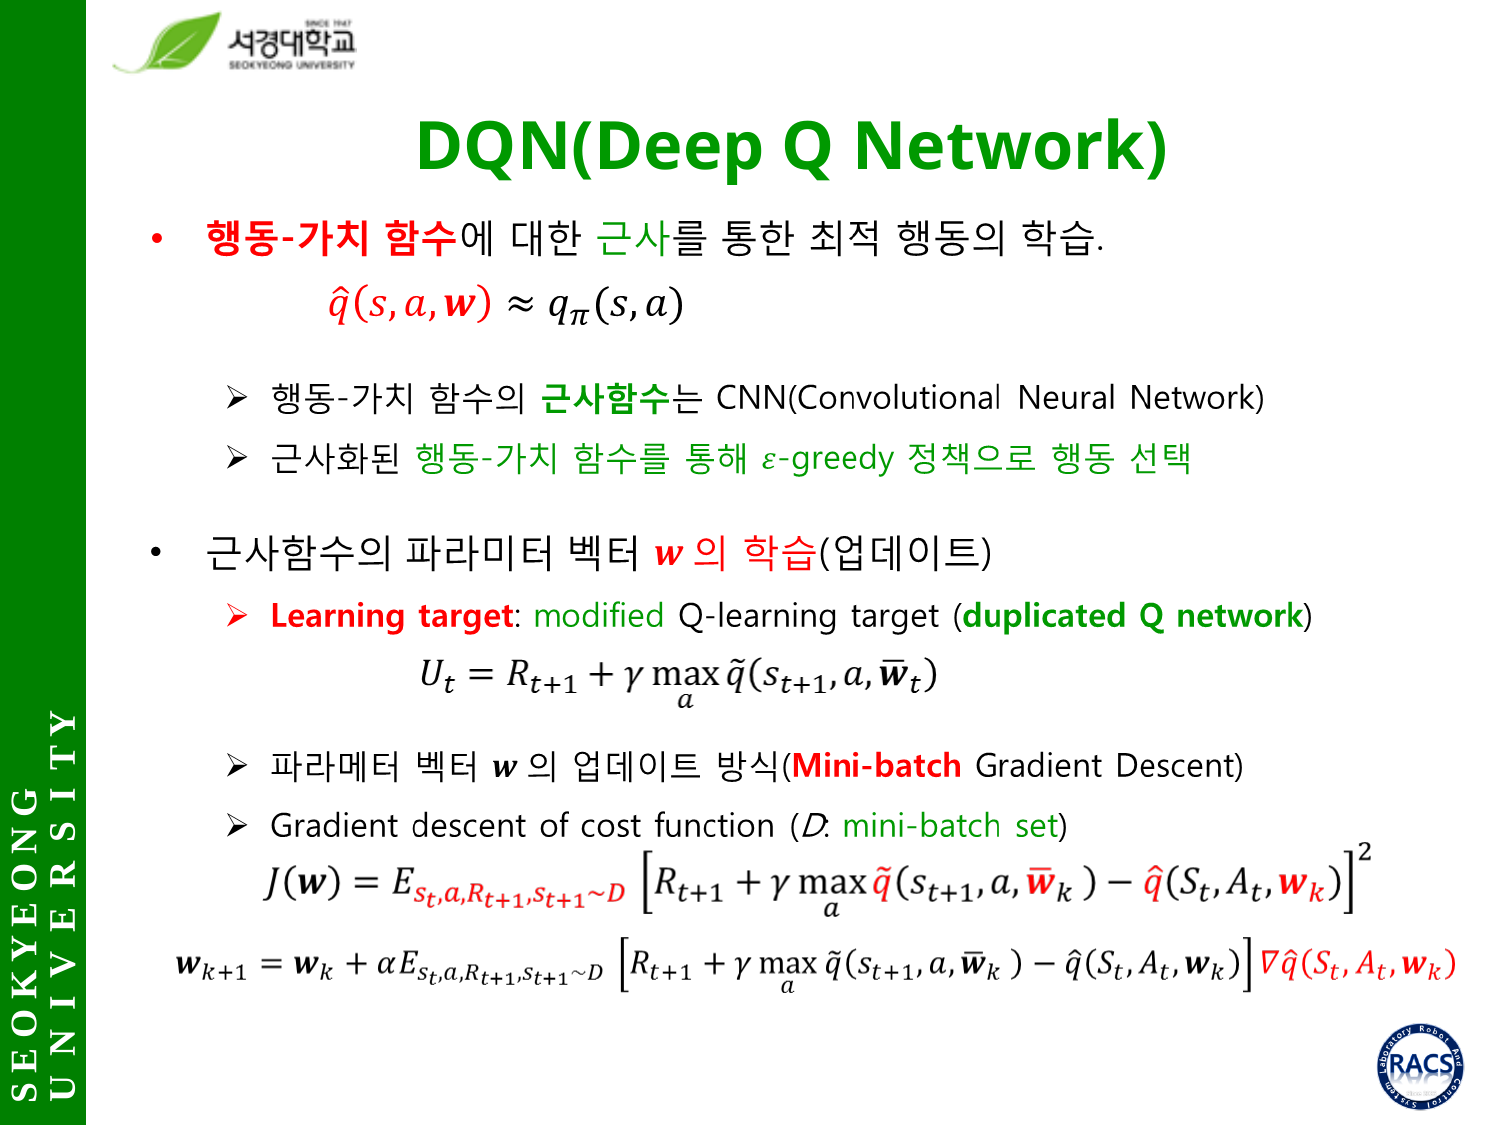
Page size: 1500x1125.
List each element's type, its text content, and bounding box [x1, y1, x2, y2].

text_box [303, 267, 710, 333]
picture [112, 9, 357, 76]
list [123, 196, 1436, 830]
text_box [123, 830, 1500, 925]
picture [1373, 1019, 1467, 1113]
title DQN(Deep Q Network) [110, 78, 1474, 208]
text_box [149, 925, 1484, 1002]
list [123, 925, 1436, 1004]
text_box [395, 640, 962, 715]
